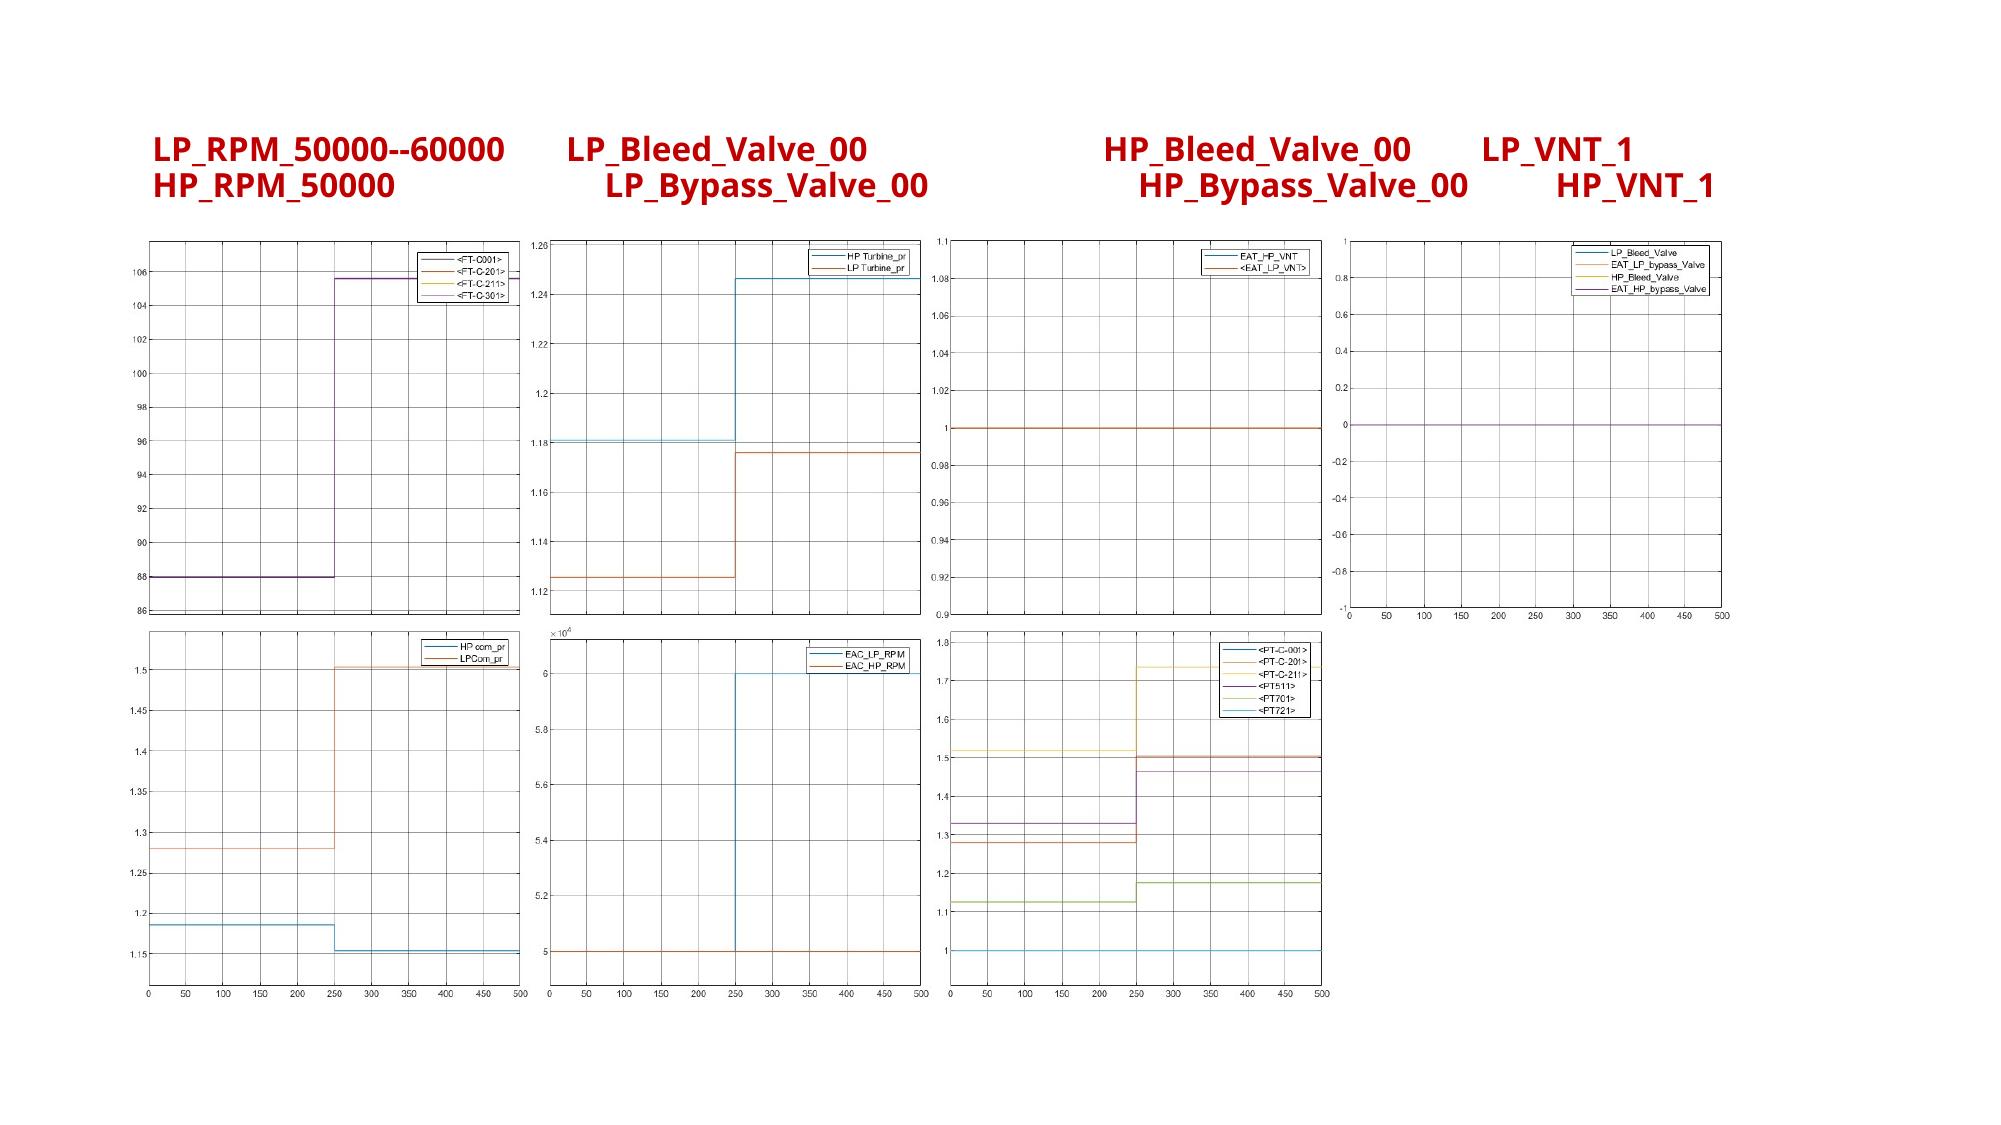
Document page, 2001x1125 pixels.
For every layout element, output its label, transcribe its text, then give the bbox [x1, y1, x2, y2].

title LP_RPM_50000--60000 LP_Bleed_Valve_00 HP_Bleed_Valve_00 LP_VNT_1 HP_RPM_50000 LP_Bypass_Valve_00 HP_Bypass_Valve_00 HP_VNT_1 [137, 59, 1863, 278]
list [128, 233, 1737, 1014]
